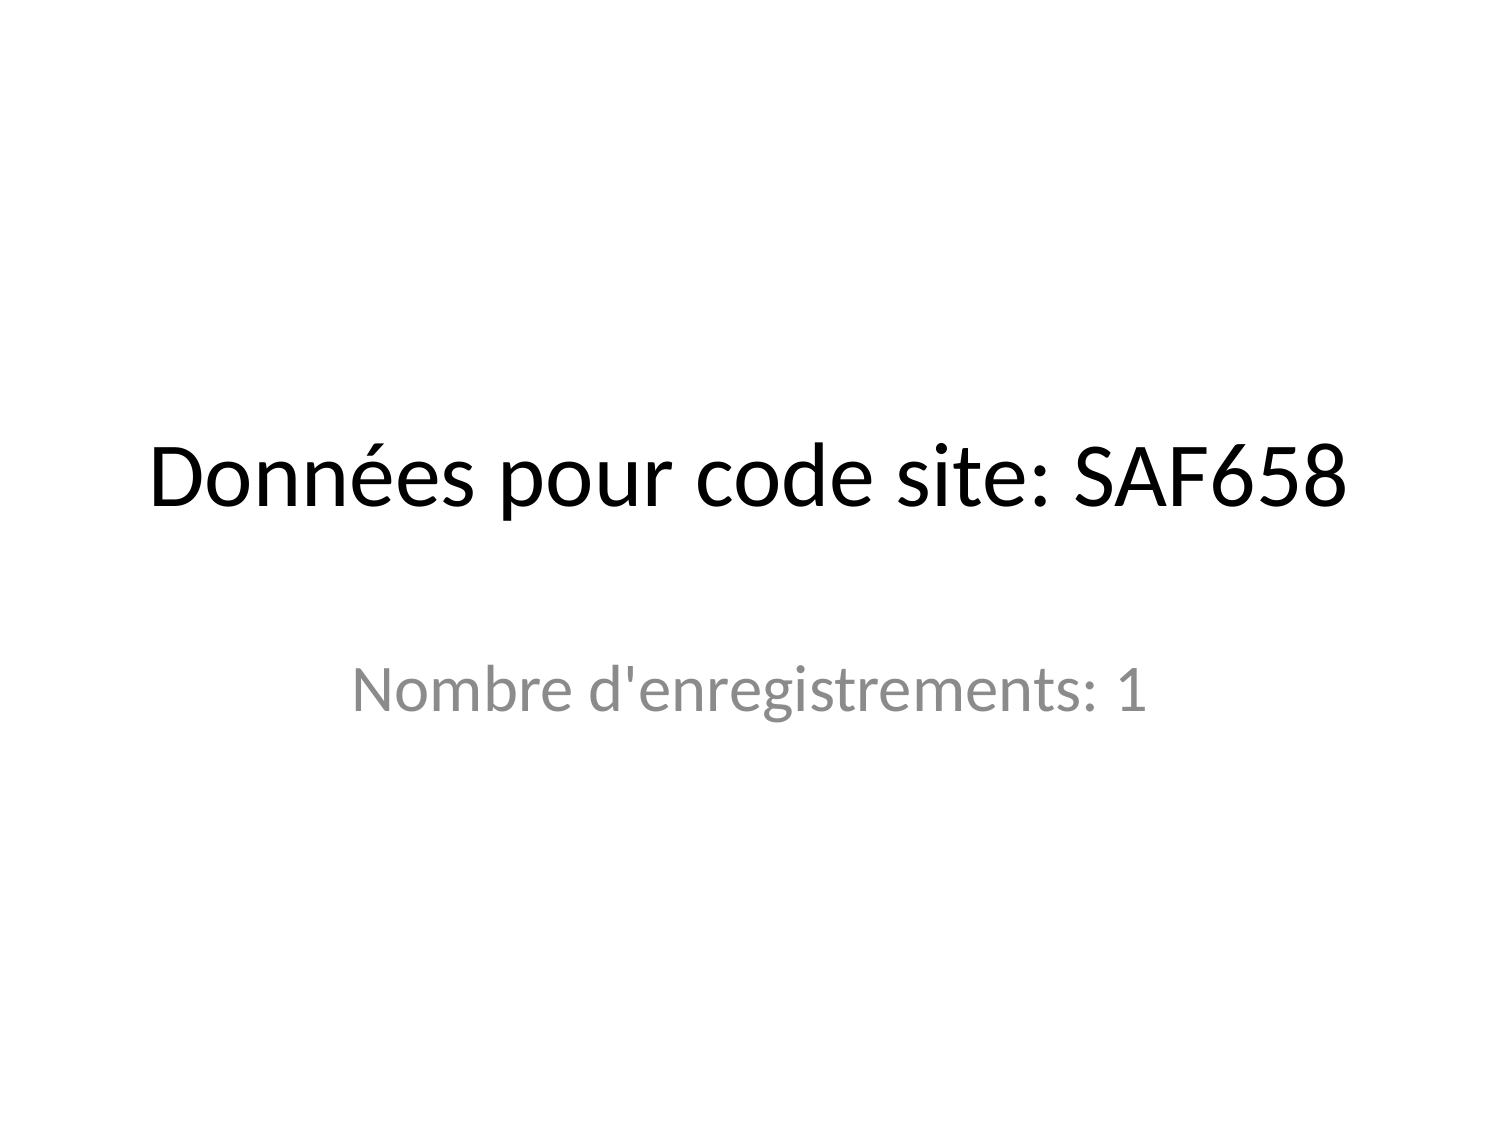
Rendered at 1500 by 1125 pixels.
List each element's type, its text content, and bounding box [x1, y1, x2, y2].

title Données pour code site: SAF658 [112, 349, 1388, 591]
subtitle Nombre d'enregistrements: 1 [225, 637, 1275, 925]
